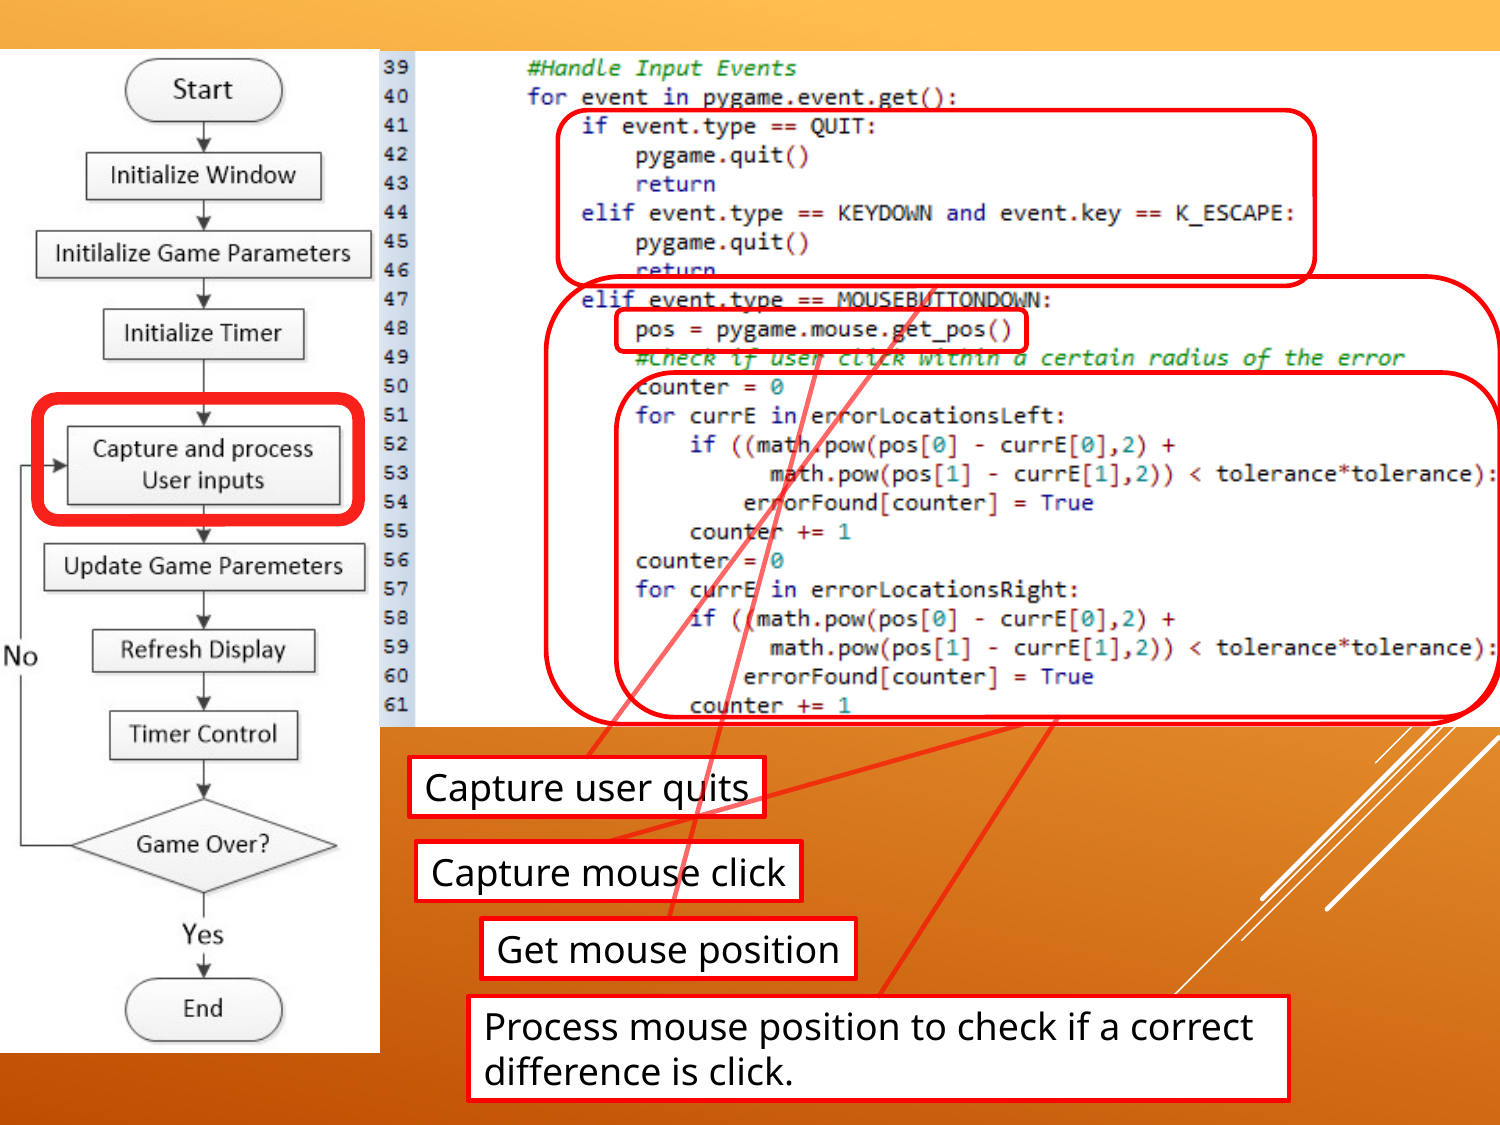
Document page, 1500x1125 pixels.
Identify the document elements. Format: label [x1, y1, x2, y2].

text_box [475, 309, 1027, 372]
text_box [405, 109, 1316, 276]
text_box [468, 372, 1500, 1103]
text_box [402, 276, 1500, 903]
picture [0, 48, 1500, 1053]
